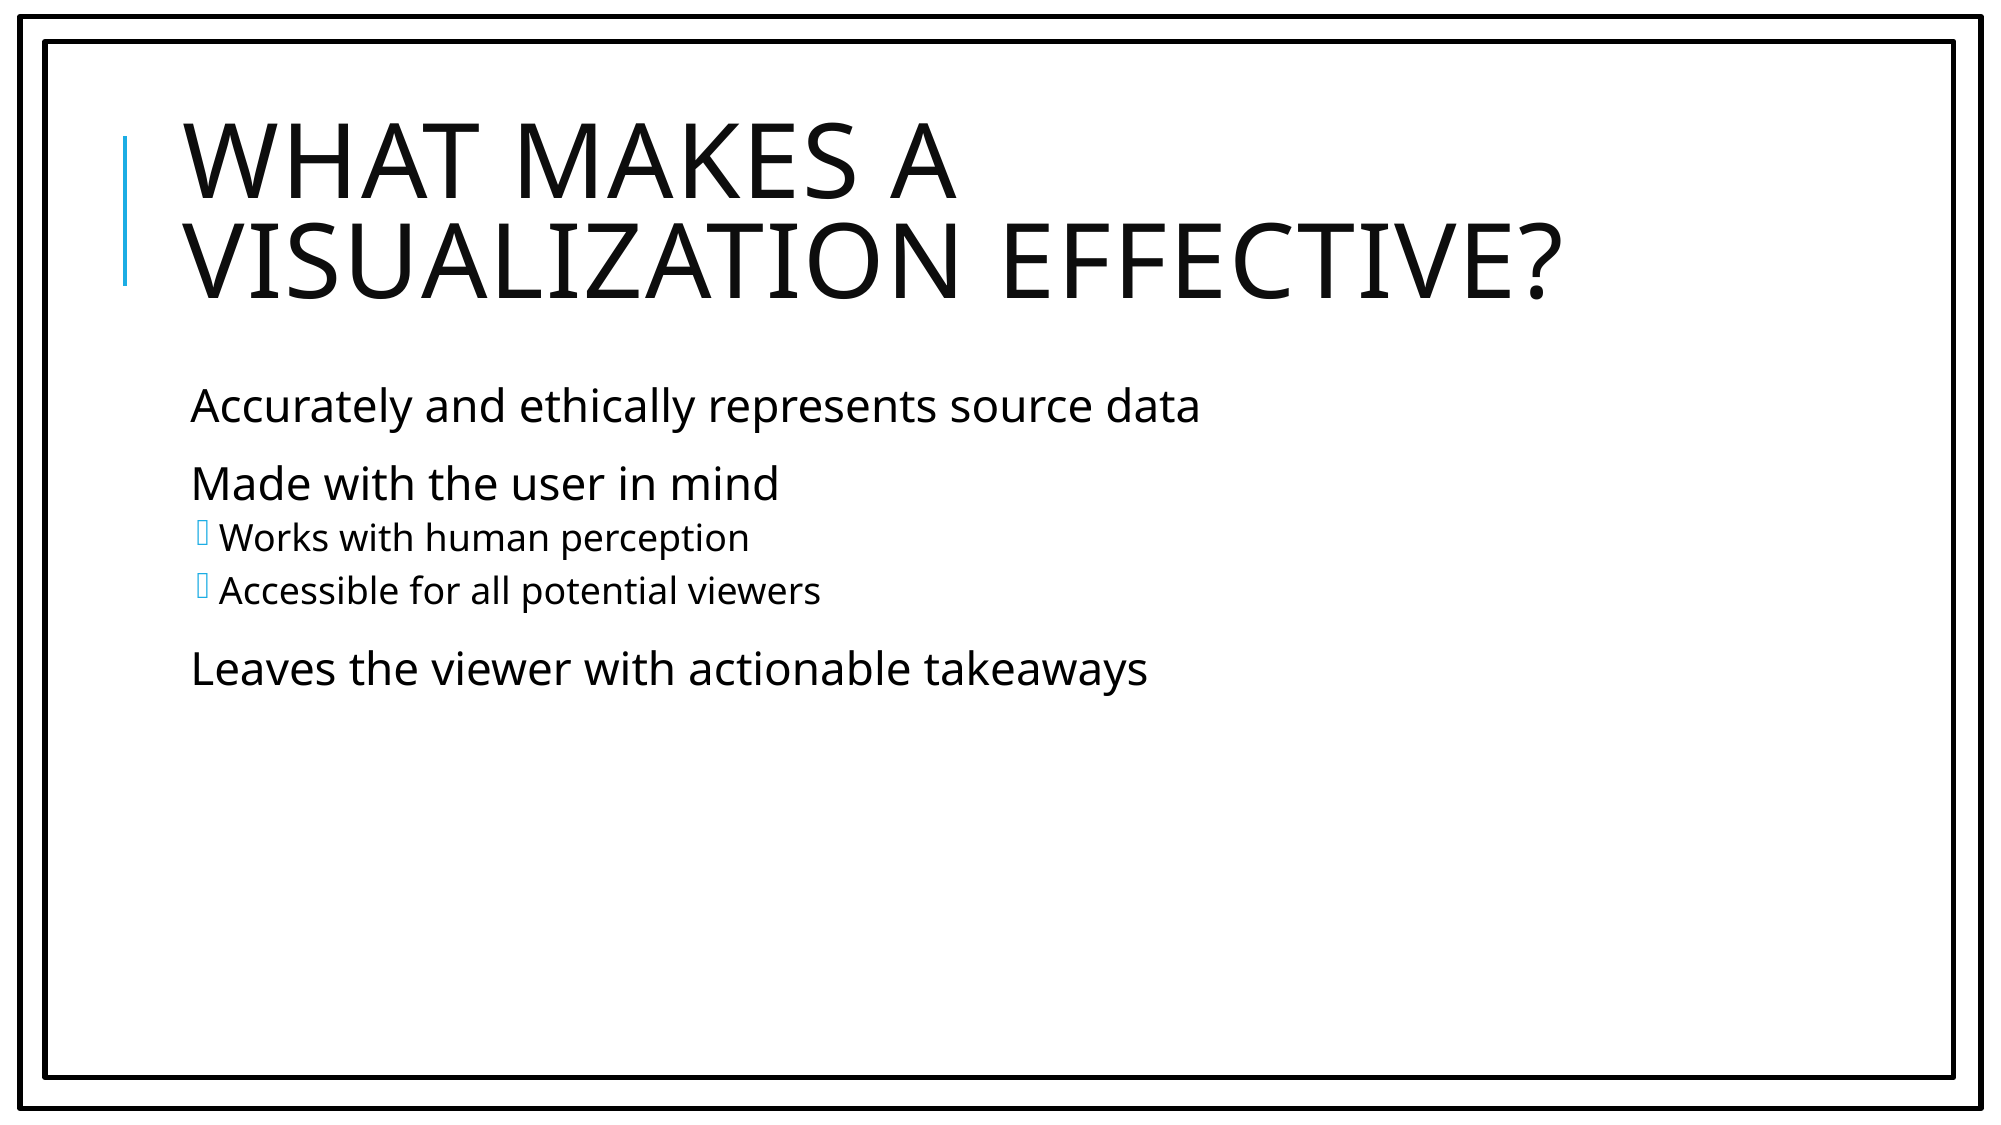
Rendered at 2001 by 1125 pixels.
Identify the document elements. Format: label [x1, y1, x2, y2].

text_box [19, 15, 1982, 1110]
text_box [44, 40, 1955, 1079]
